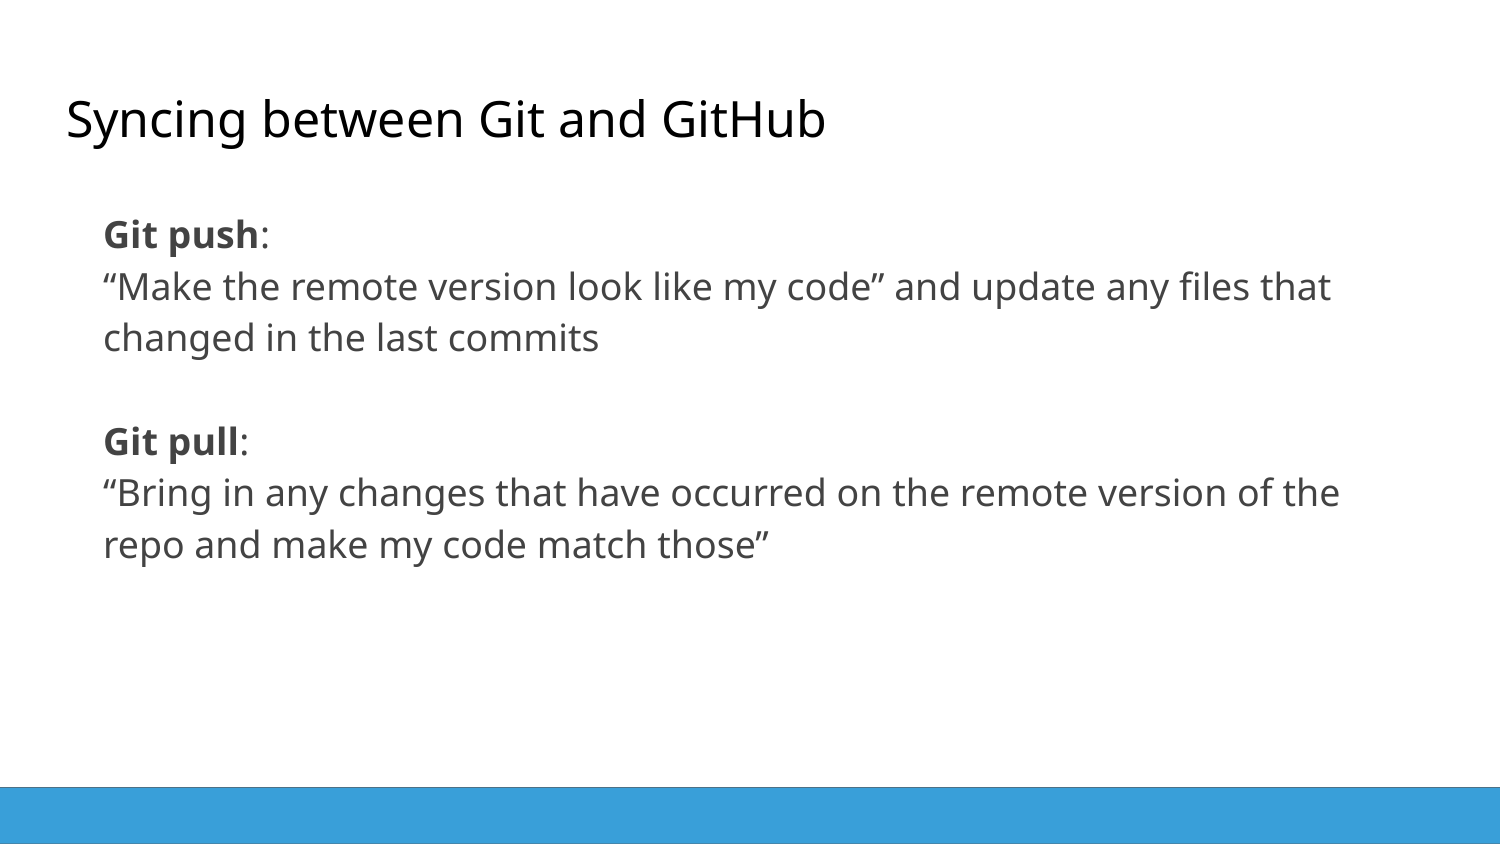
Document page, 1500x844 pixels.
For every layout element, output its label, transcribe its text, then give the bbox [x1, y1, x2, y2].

list Git push: “Make the remote version look like my code” and update any files that changed in the last commits Git pull: “Bring in any changes that have occurred on the remote version of the repo and make my code match those” [88, 189, 1395, 750]
title Syncing between Git and GitHub [51, 72, 1449, 167]
